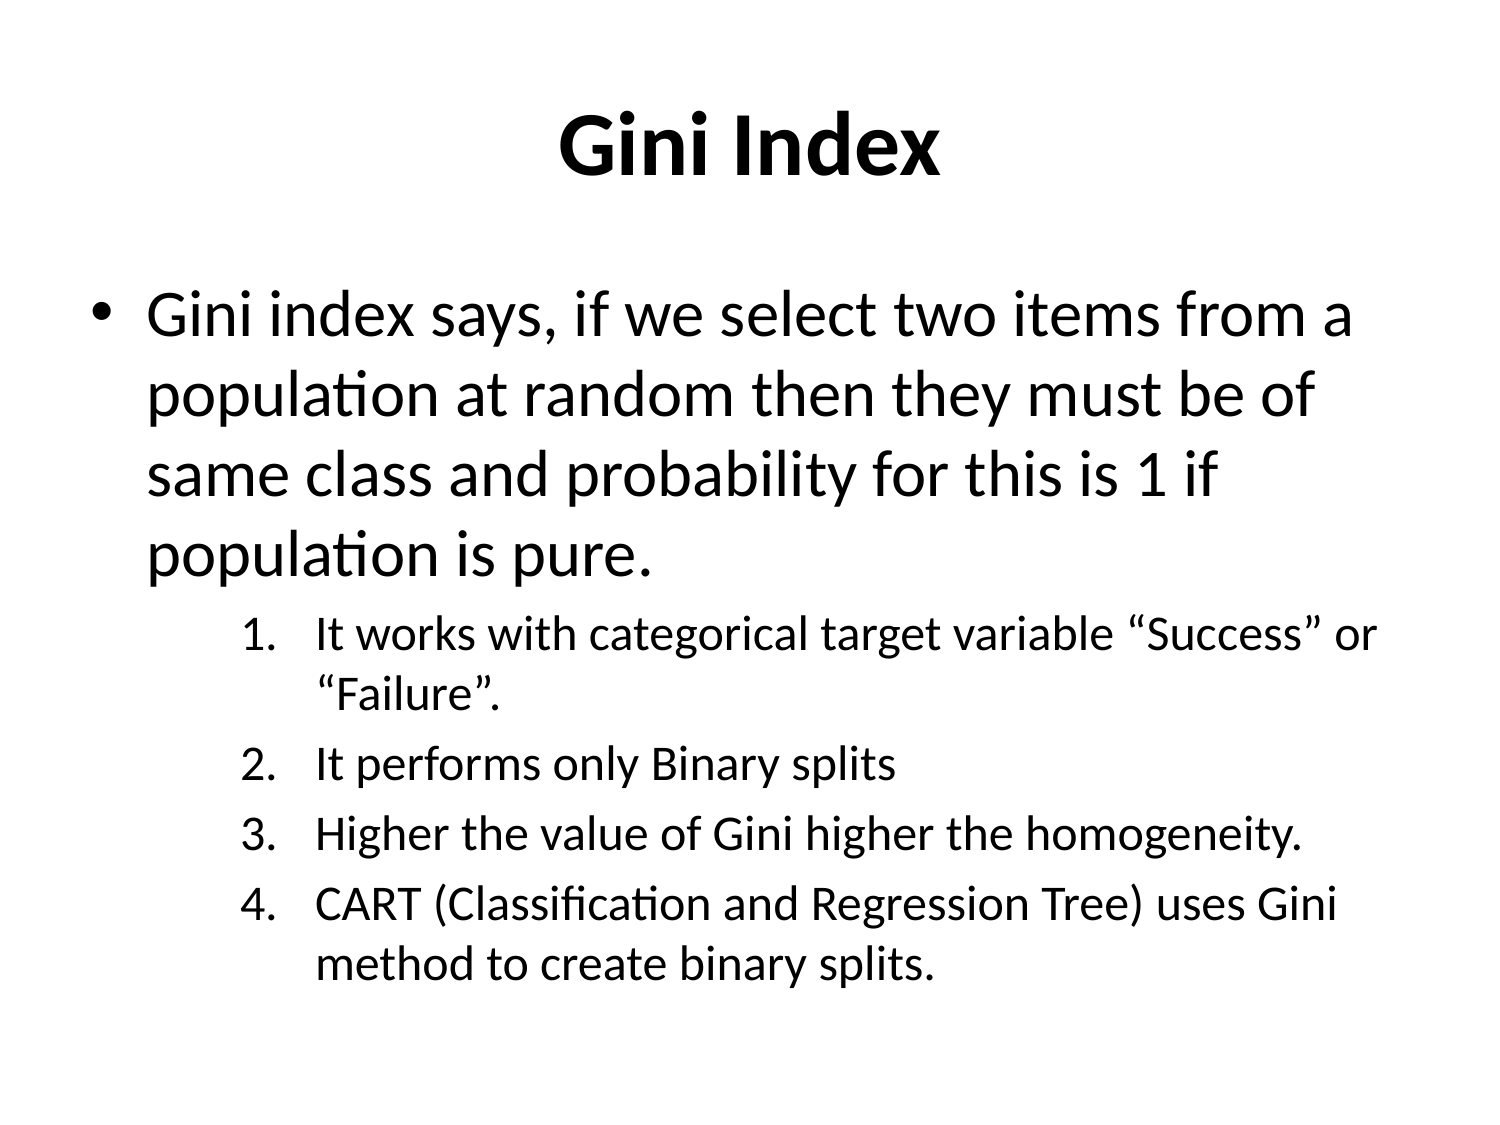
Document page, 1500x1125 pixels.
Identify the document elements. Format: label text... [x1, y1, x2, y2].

list Gini index says, if we select two items from a population at random then they must be of same class and probability for this is 1 if population is pure. It works with categorical target variable “Success” or “Failure”. It performs only Binary splits Higher the value of Gini higher the homogeneity. CART (Classification and Regression Tree) uses Gini method to create binary splits. [75, 262, 1425, 1005]
title Gini Index [75, 45, 1425, 233]
